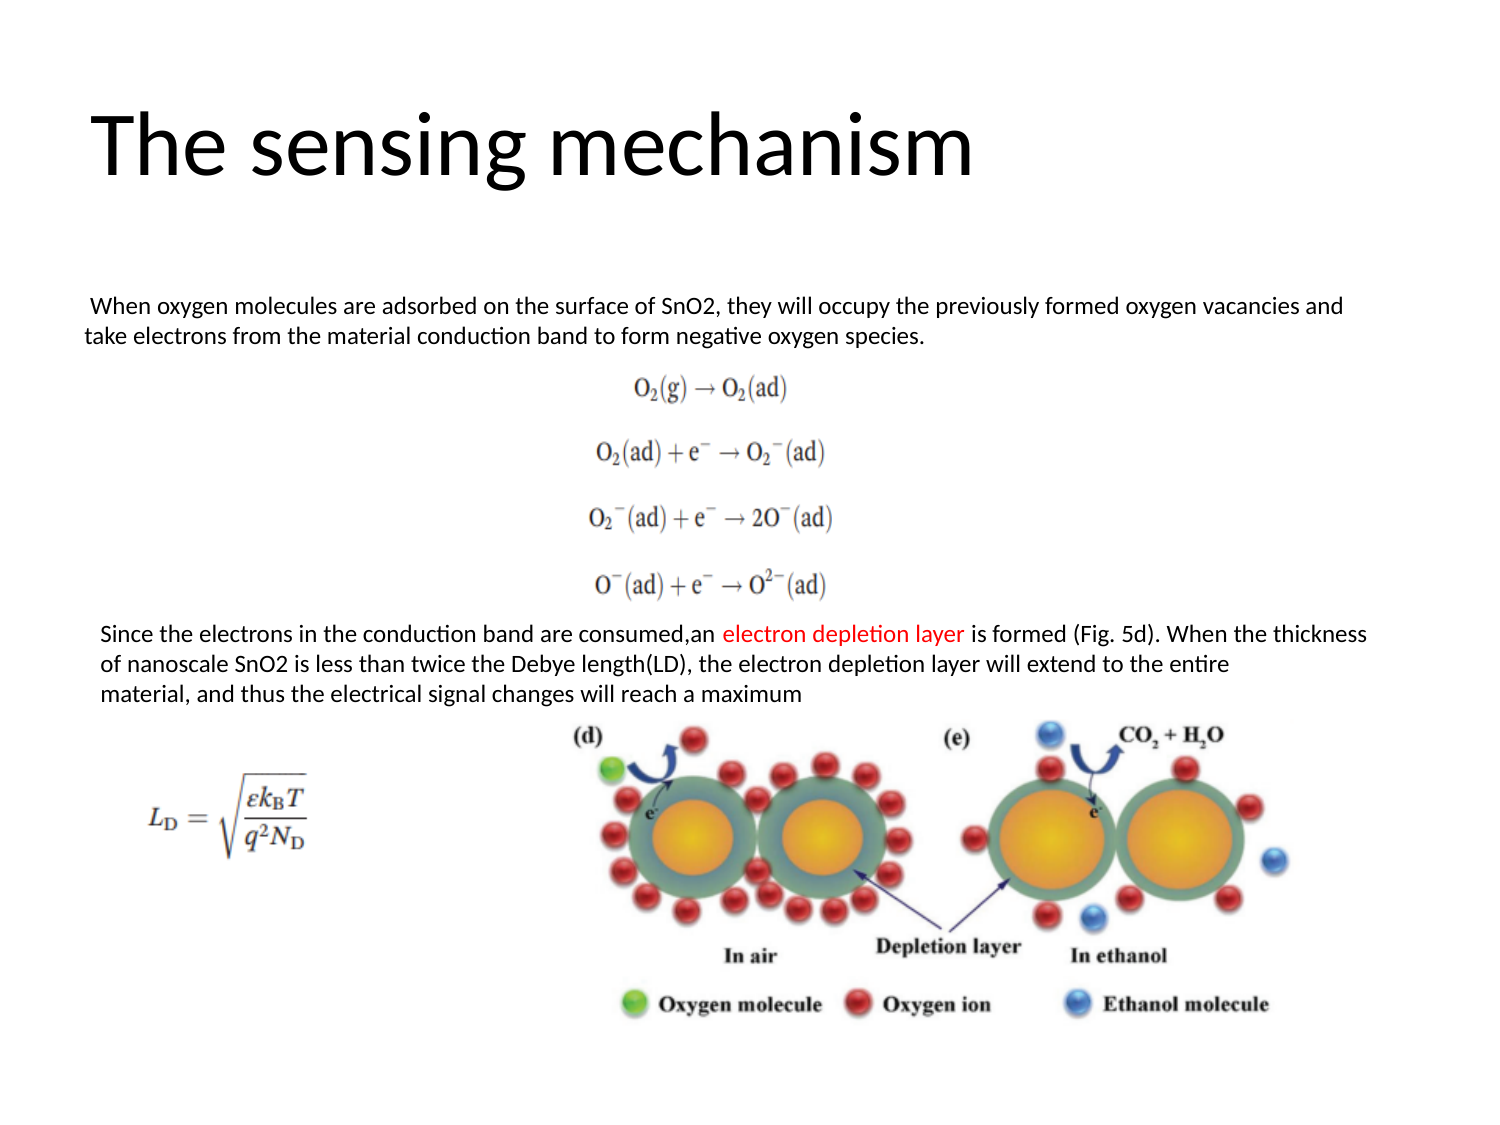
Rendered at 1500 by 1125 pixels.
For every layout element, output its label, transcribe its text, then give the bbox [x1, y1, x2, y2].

text_box When oxygen molecules are adsorbed on the surface of SnO2, they will occupy the previously formed oxygen vacancies and take electrons from the material conduction band to form negative oxygen species. [69, 282, 1405, 357]
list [466, 361, 986, 622]
picture [525, 719, 1325, 1041]
text_box Since the electrons in the conduction band are consumed,an electron depletion layer is formed (Fig. 5d). When the thickness of nanoscale SnO2 is less than twice the Debye length(LD), the electron depletion layer will extend to the entire material, and thus the electrical signal changes will reach a maximum [85, 610, 1400, 715]
title The sensing mechanism [75, 45, 1425, 233]
picture [124, 742, 352, 881]
